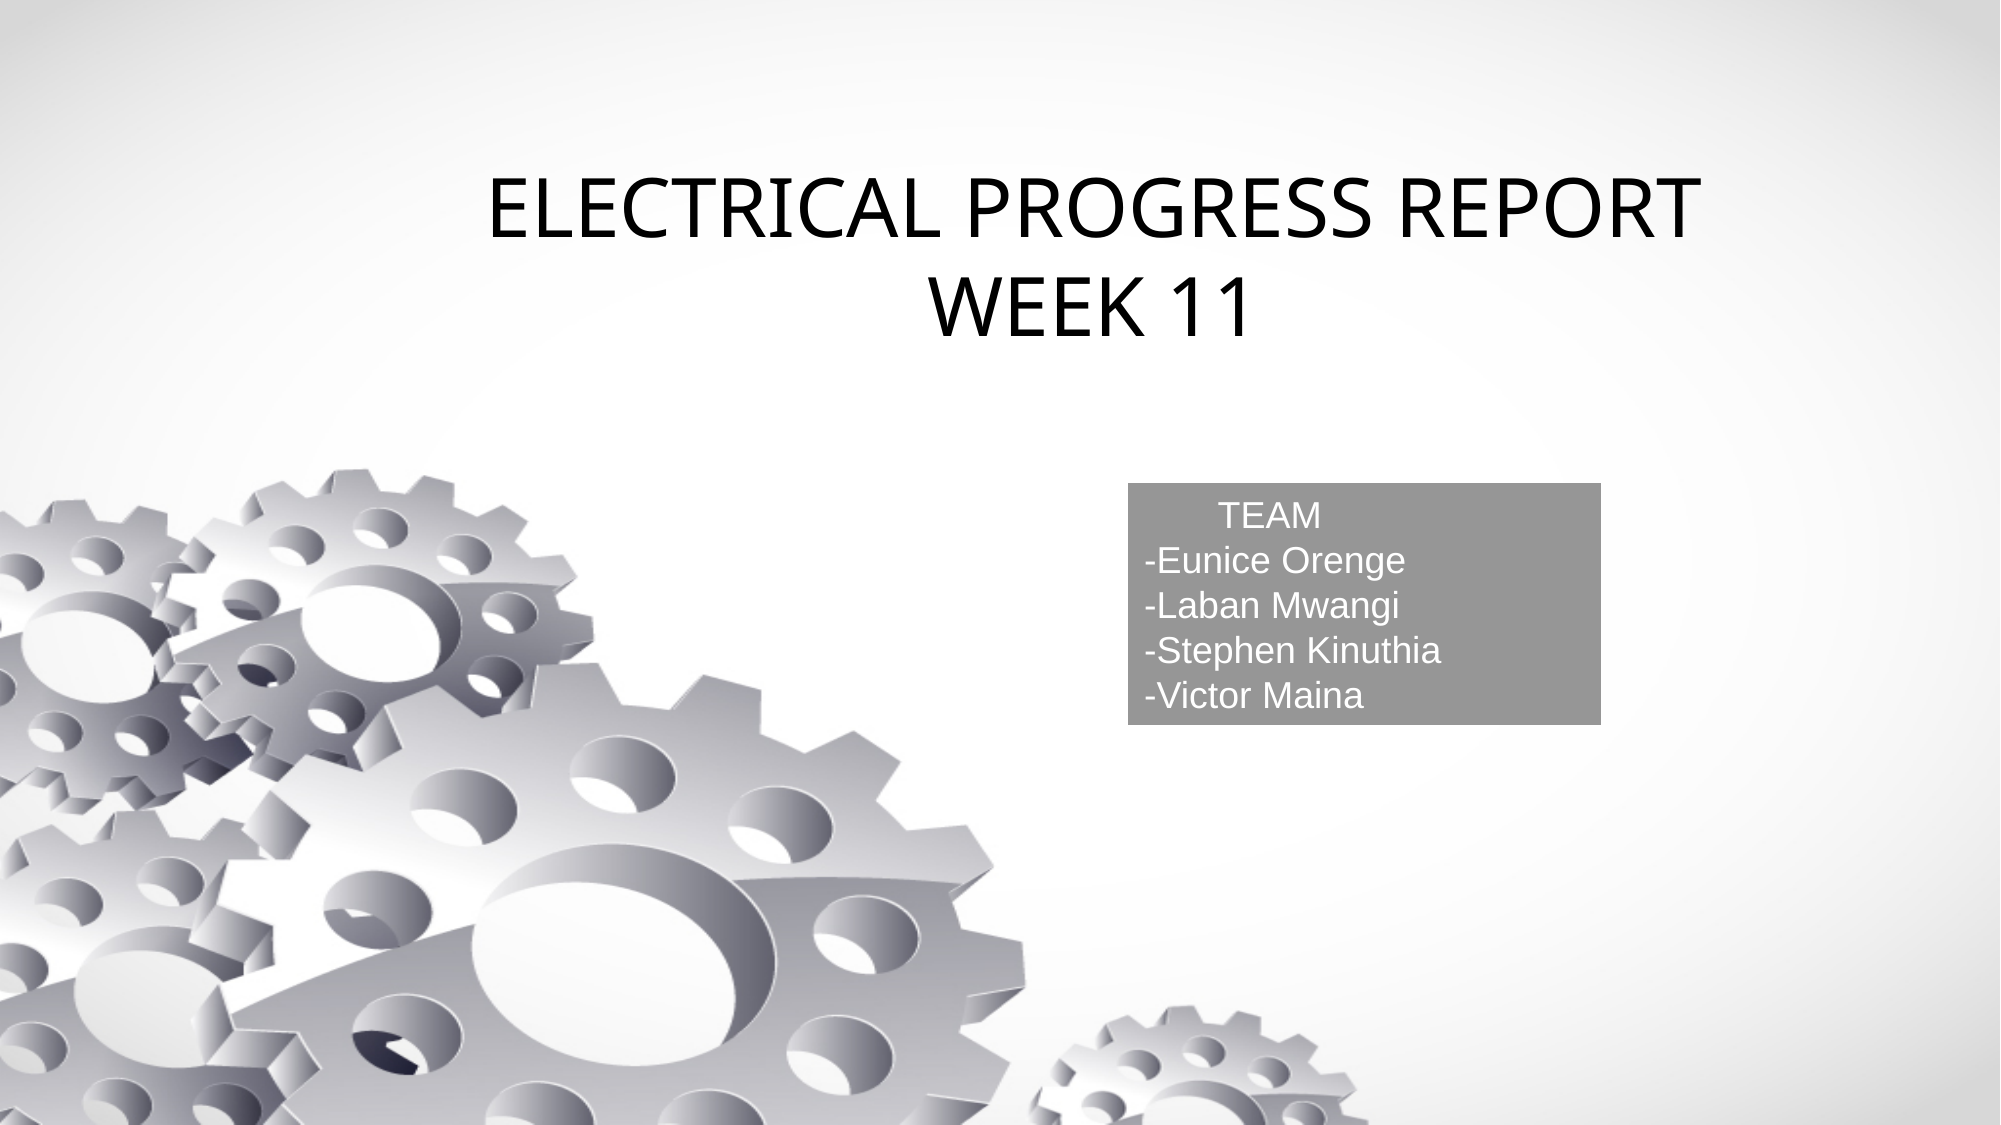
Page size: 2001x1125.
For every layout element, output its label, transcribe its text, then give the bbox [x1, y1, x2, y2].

text_box TEAM -Eunice Orenge -Laban Mwangi -Stephen Kinuthia -Victor Maina [1128, 483, 1601, 725]
title ELECTRICAL PROGRESS REPORT WEEK 11 [338, 146, 1850, 363]
picture [0, 0, 2000, 1125]
subtitle [338, 479, 1851, 768]
